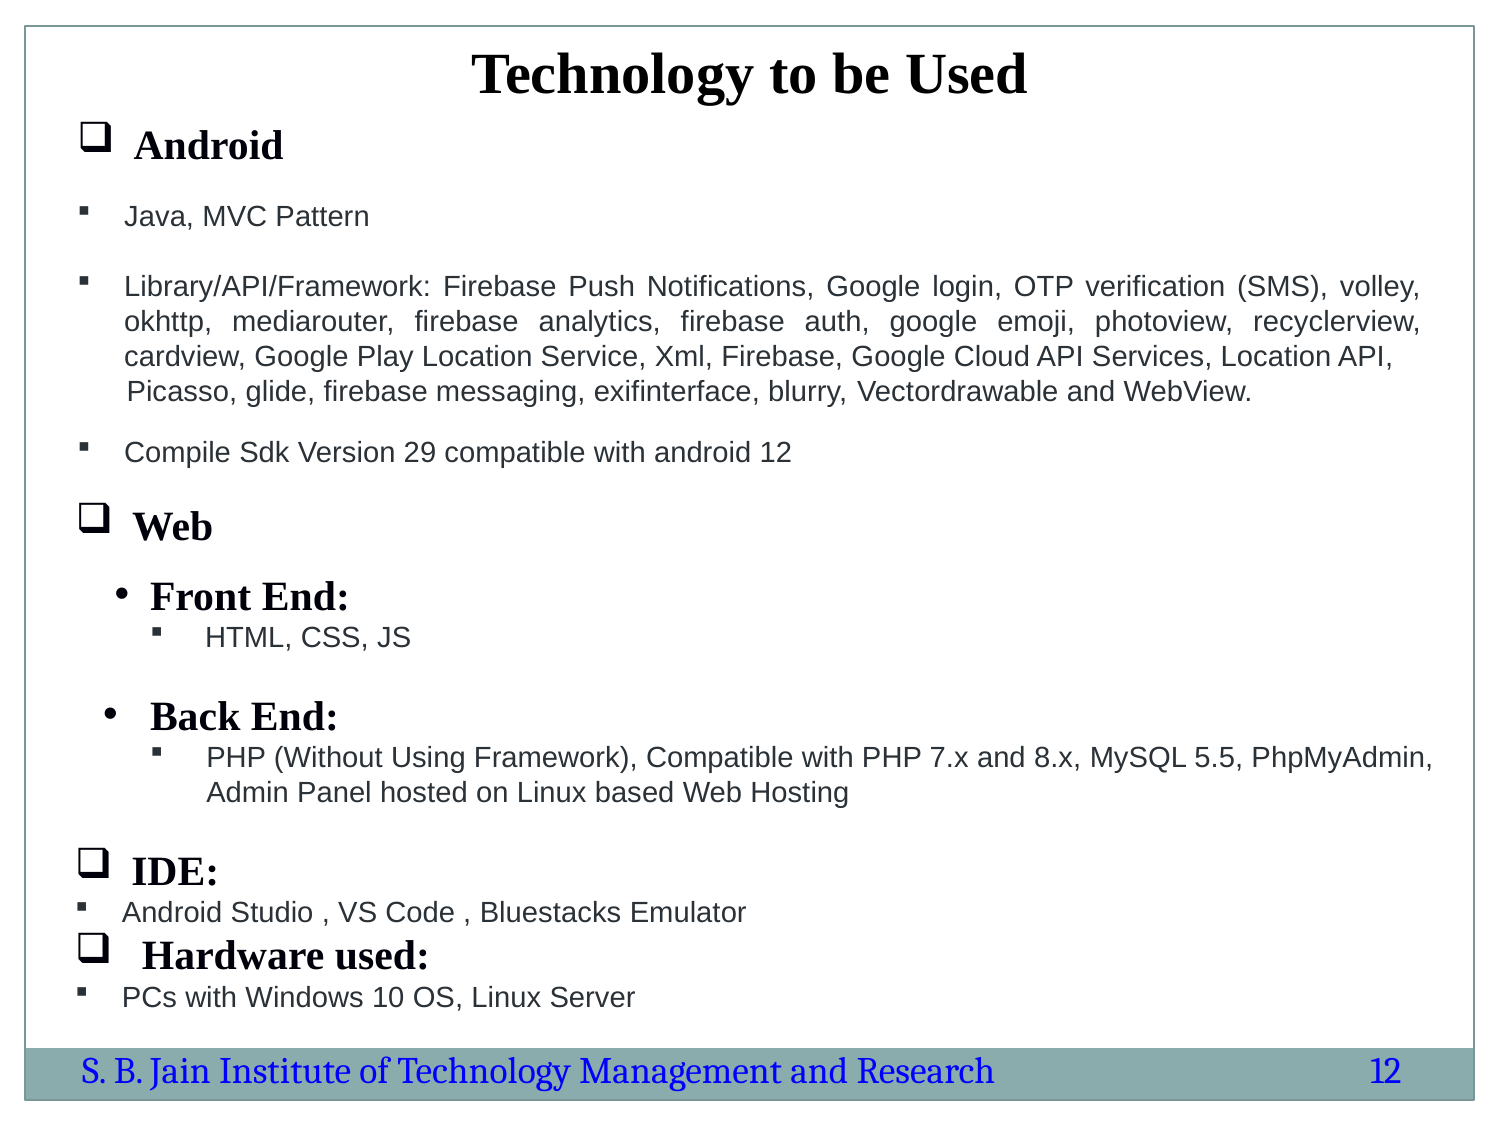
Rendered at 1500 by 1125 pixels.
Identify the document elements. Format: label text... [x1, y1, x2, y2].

text_box Web [61, 484, 229, 557]
text_box Android Java, MVC Pattern Library/API/Framework: Firebase Push Notifications, Google login, OTP verification (SMS), volley, okhttp, mediarouter, firebase analytics, firebase auth, google emoji, photoview, recyclerview, cardview, Google Play Location Service, Xml, Firebase, Google Cloud API Services, Location API, Picasso, glide, firebase messaging, exifinterface, blurry, Vectordrawable and WebView. Compile Sdk Version 29 compatible with android 12 [62, 102, 1438, 476]
text_box Front End: HTML, CSS, JS Back End: PHP (Without Using Framework), Compatible with PHP 7.x and 8.x, MySQL 5.5, PhpMyAdmin, Admin Panel hosted on Linux based Web Hosting IDE: Android Studio , VS Code , Bluestacks Emulator Hardware used: PCs with Windows 10 OS, Linux Server [60, 553, 1475, 1021]
text_box Technology to be Used [75, 37, 1425, 102]
text_box 12 [1355, 1012, 1452, 1125]
text_box S. B. Jain Institute of Technology Management and Research [67, 1012, 1164, 1125]
